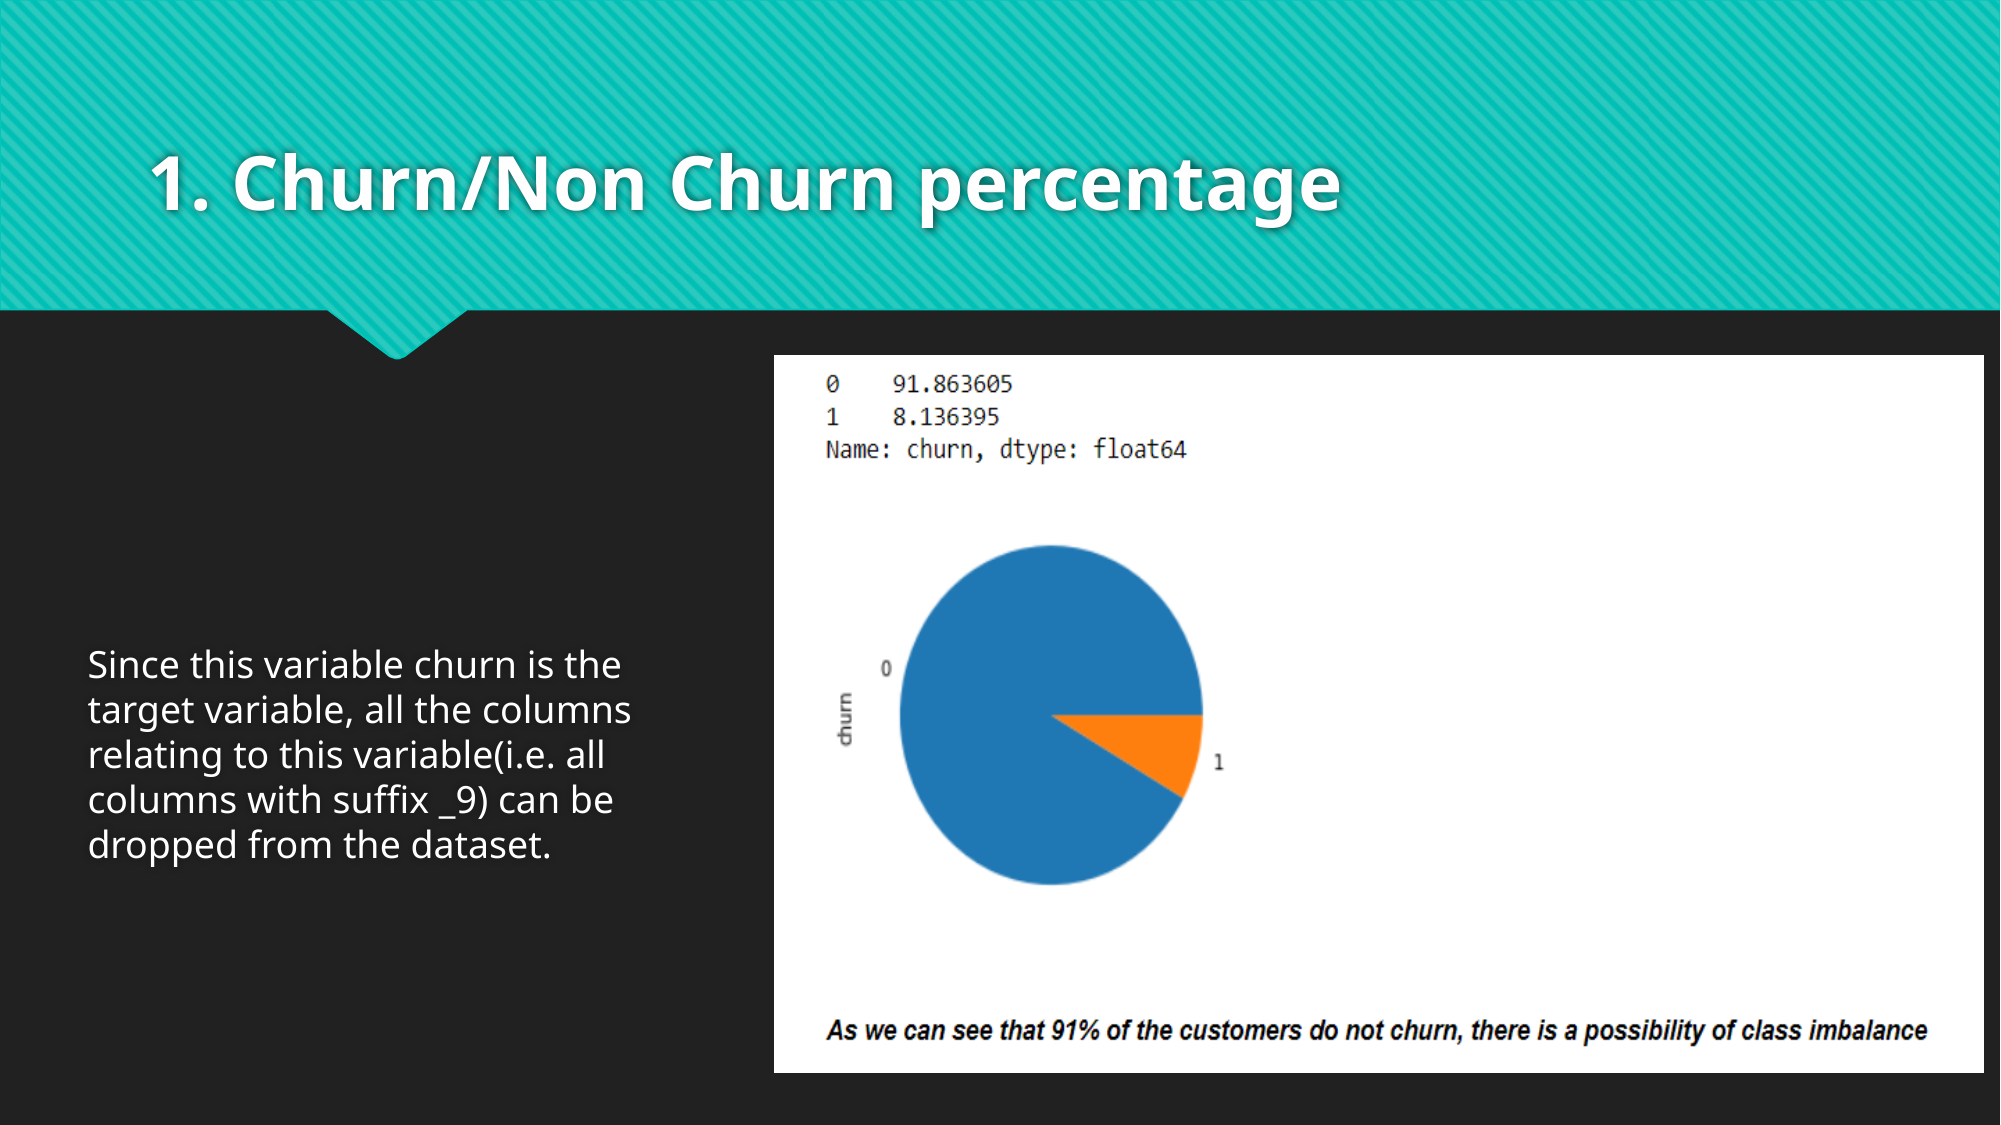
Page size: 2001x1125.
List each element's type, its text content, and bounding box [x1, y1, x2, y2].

list Since this variable churn is the target variable, all the columns relating to this variable(i.e. all columns with suffix _9) can be dropped from the dataset. [72, 370, 749, 1058]
title 1. Churn/Non Churn percentage [132, 73, 1868, 233]
picture [774, 354, 1984, 1073]
